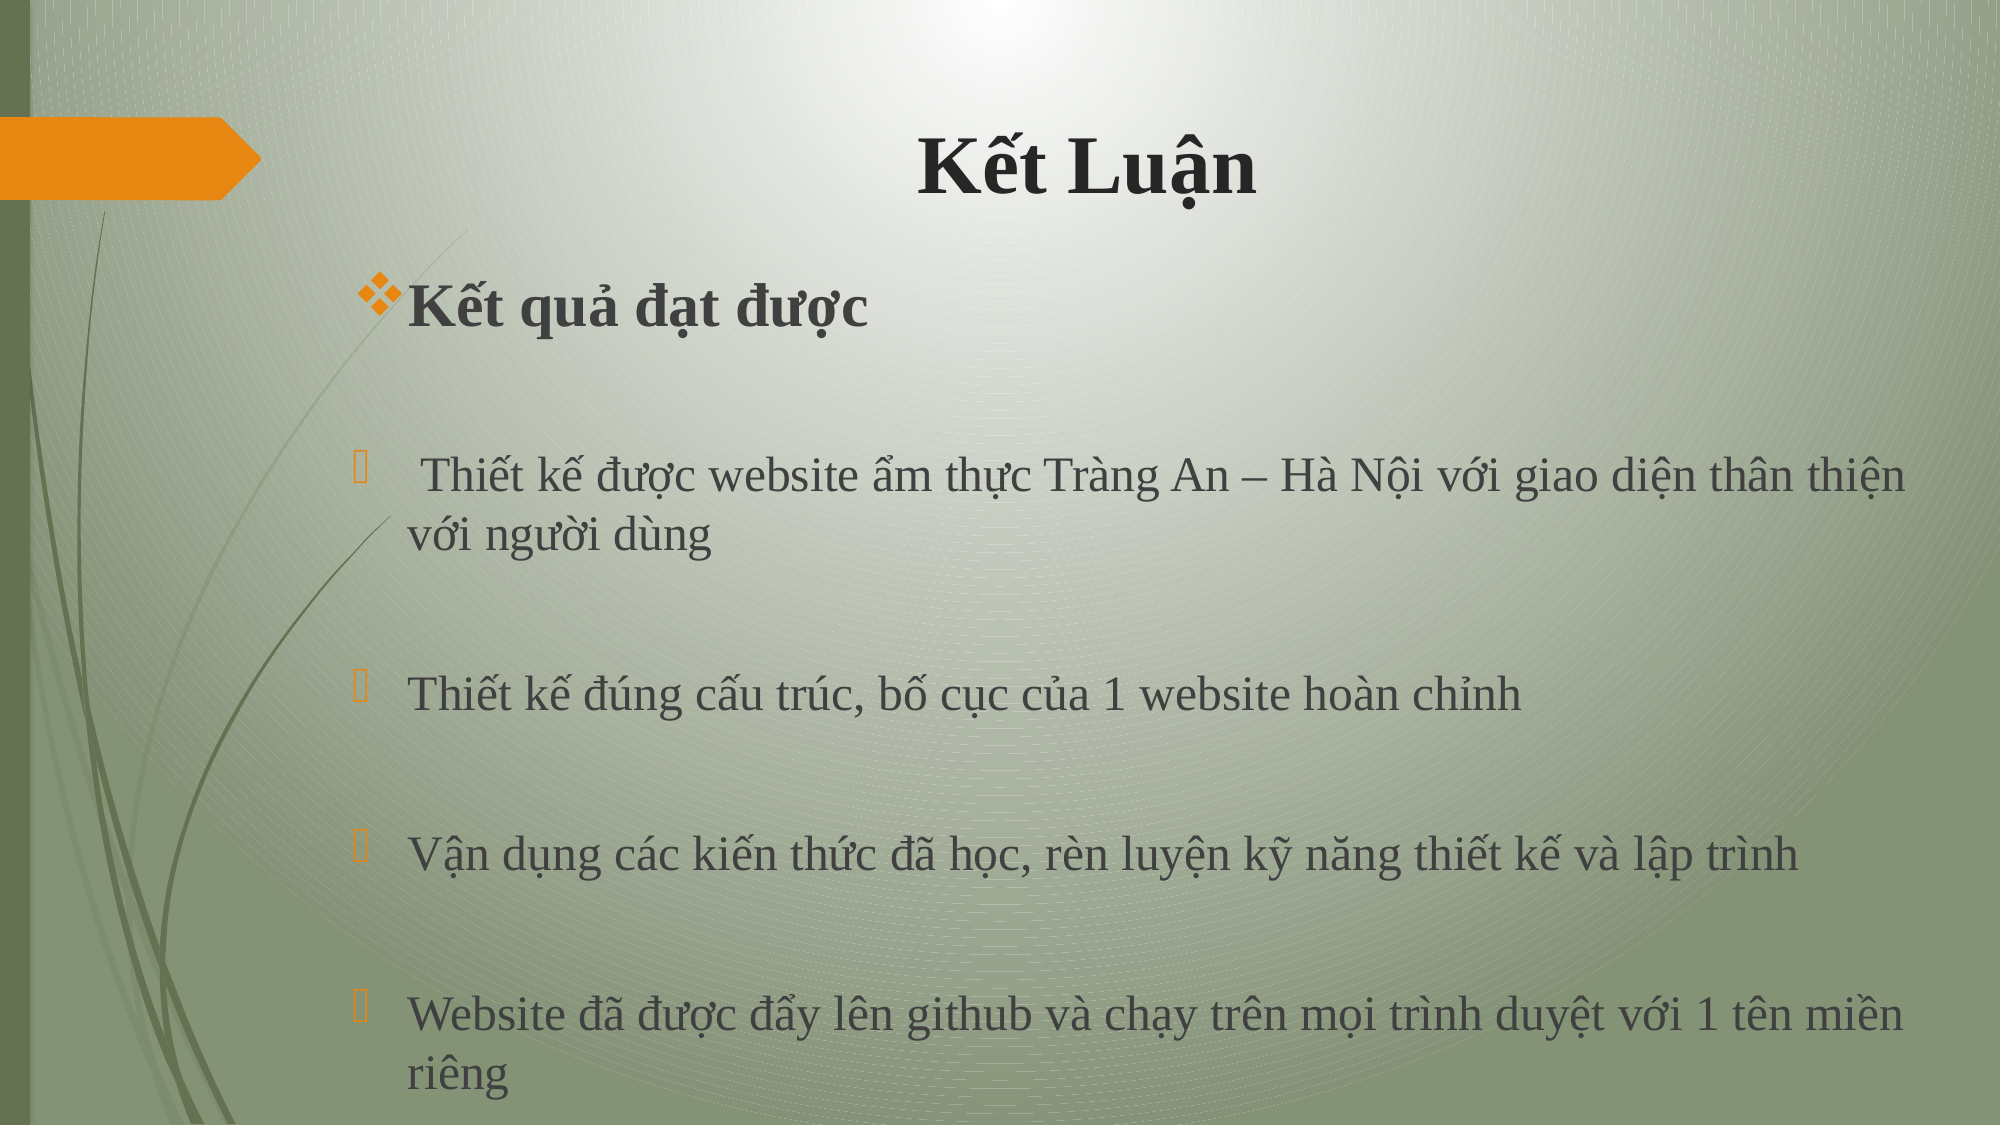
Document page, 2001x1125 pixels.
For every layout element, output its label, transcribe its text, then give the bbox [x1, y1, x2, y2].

title Kết Luận [425, 102, 1888, 257]
list Kết quả đạt được Thiết kế được website ẩm thực Tràng An – Hà Nội với giao diện thân thiện với người dùng Thiết kế đúng cấu trúc, bố cục của 1 website hoàn chỉnh Vận dụng các kiến thức đã học, rèn luyện kỹ năng thiết kế và lập trình Website đã được đẩy lên github và chạy trên mọi trình duyệt với 1 tên miền riêng [337, 257, 1984, 1111]
